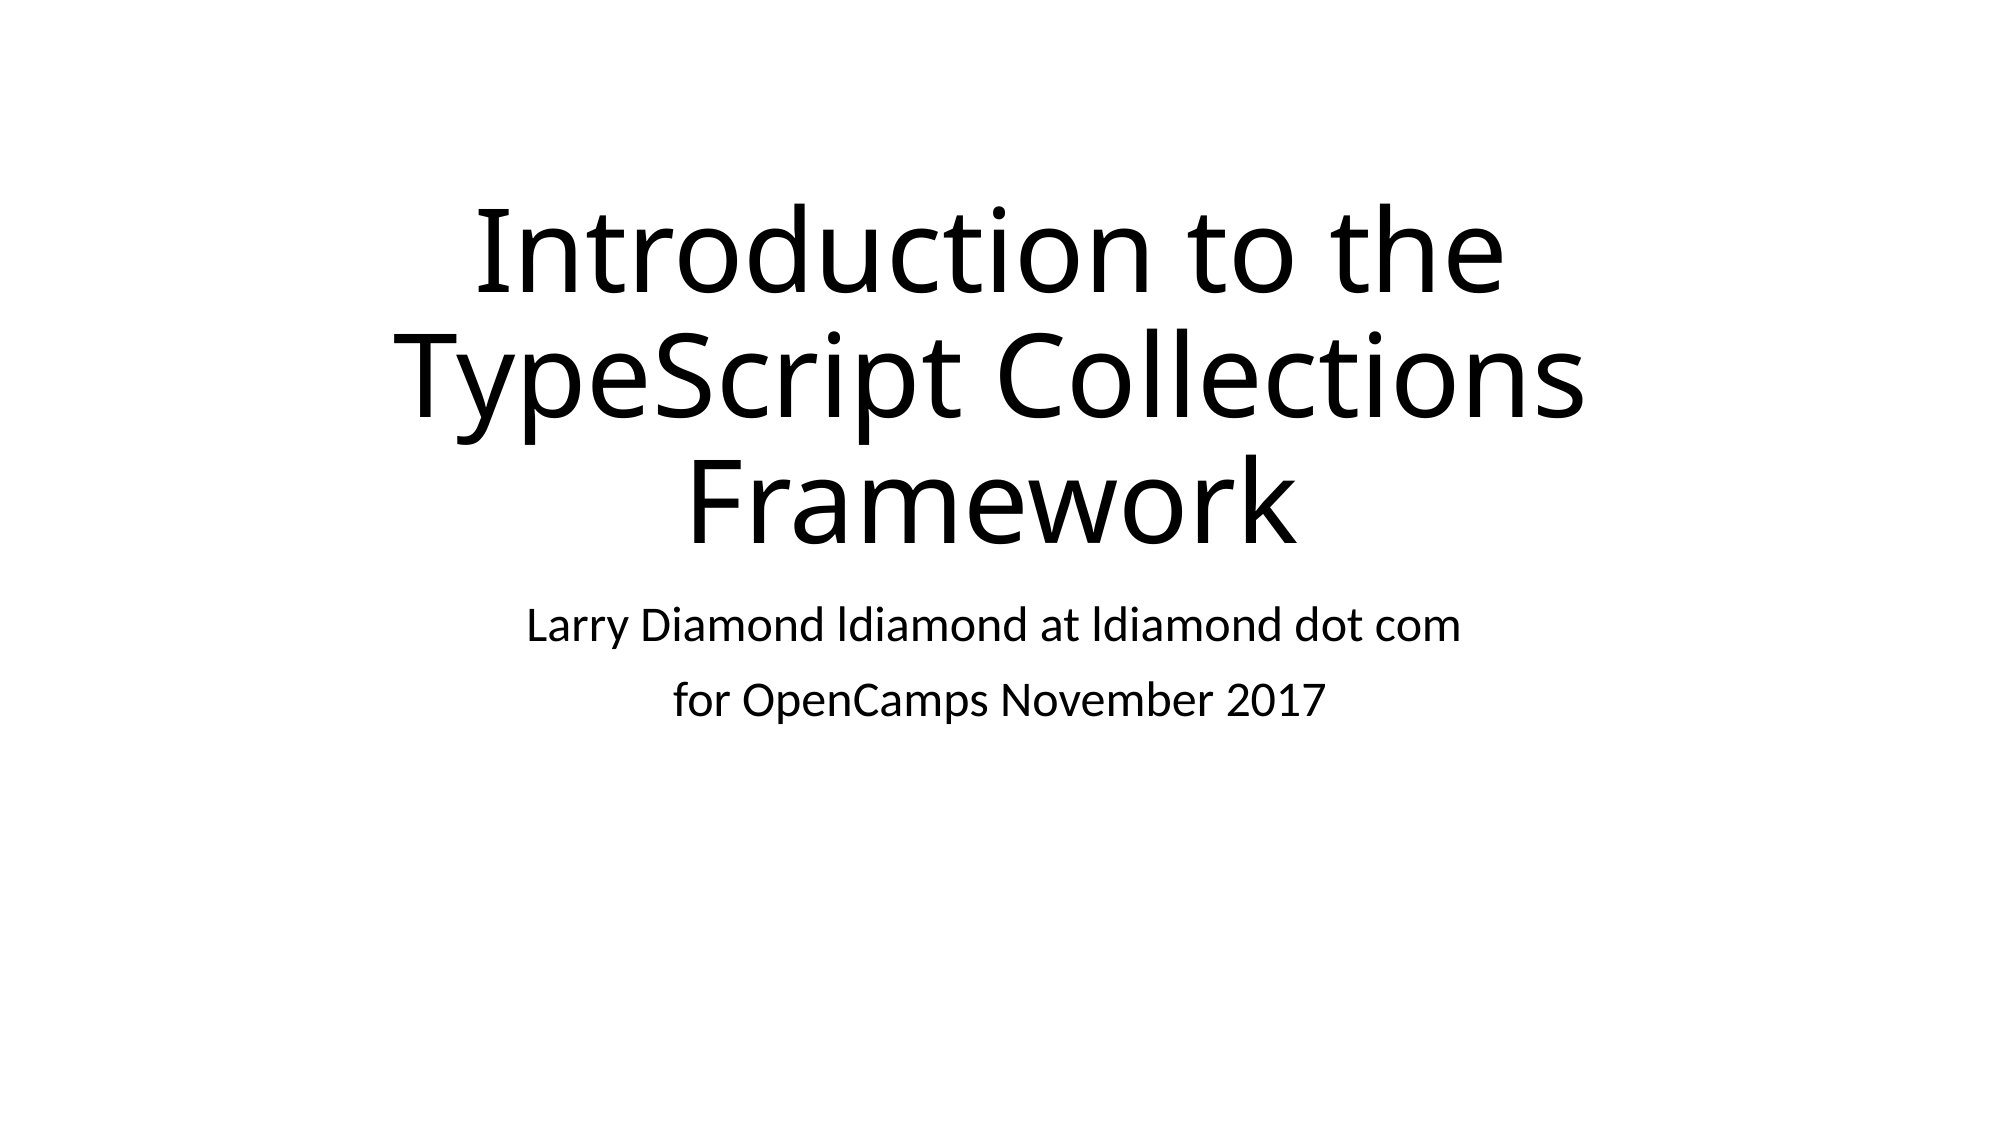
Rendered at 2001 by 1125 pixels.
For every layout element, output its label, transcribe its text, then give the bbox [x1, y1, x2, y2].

subtitle Larry Diamond ldiamond at ldiamond dot com for OpenCamps November 2017 [249, 590, 1750, 863]
title Introduction to the TypeScript Collections Framework [163, 184, 1820, 576]
